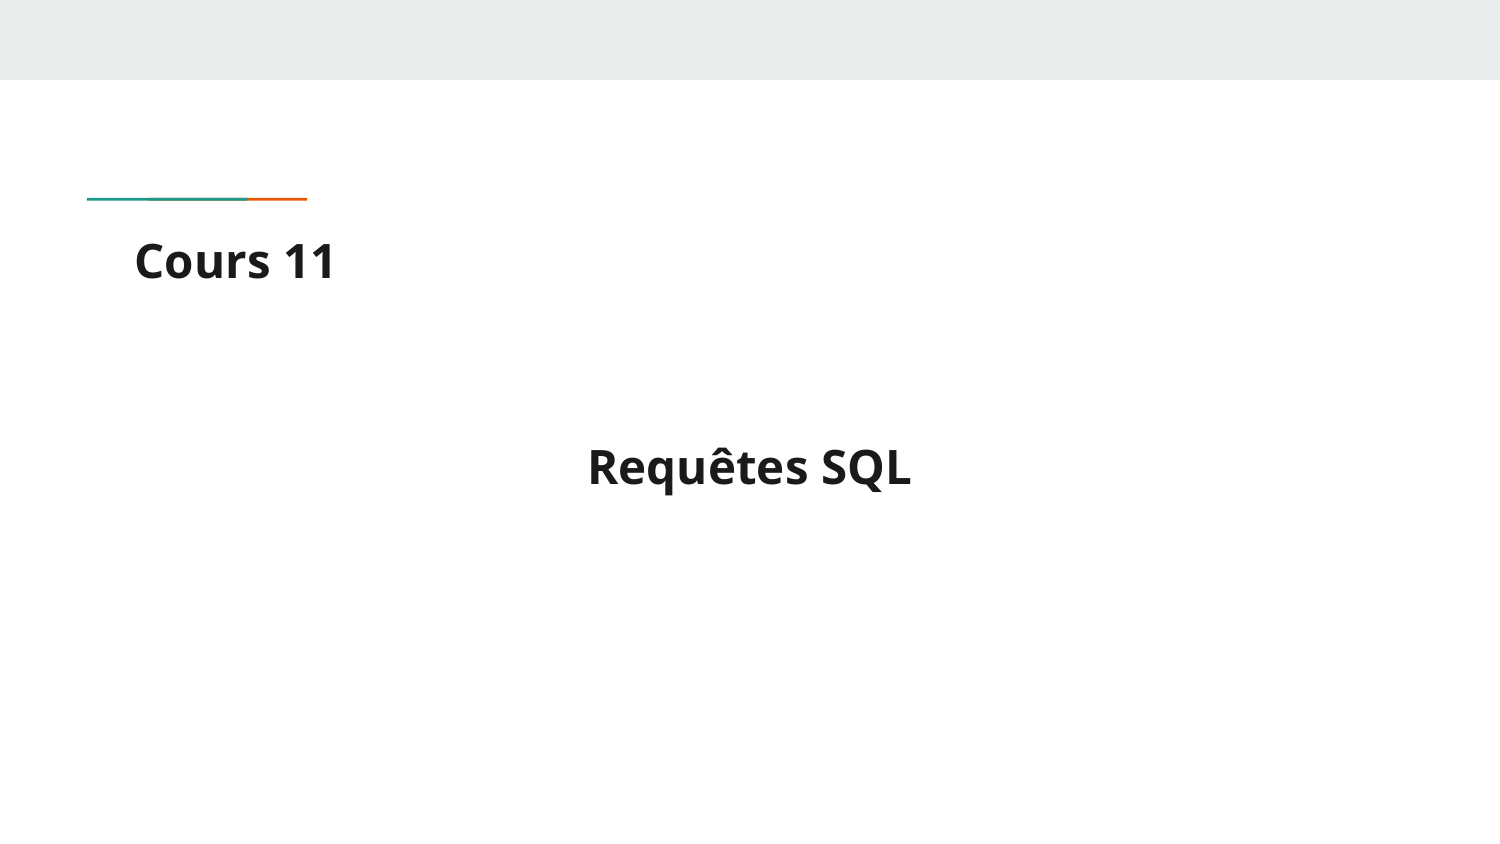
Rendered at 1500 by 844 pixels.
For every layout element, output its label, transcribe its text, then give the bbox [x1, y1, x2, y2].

title Cours 11 [119, 216, 1381, 305]
title Requêtes SQL [119, 421, 1381, 510]
